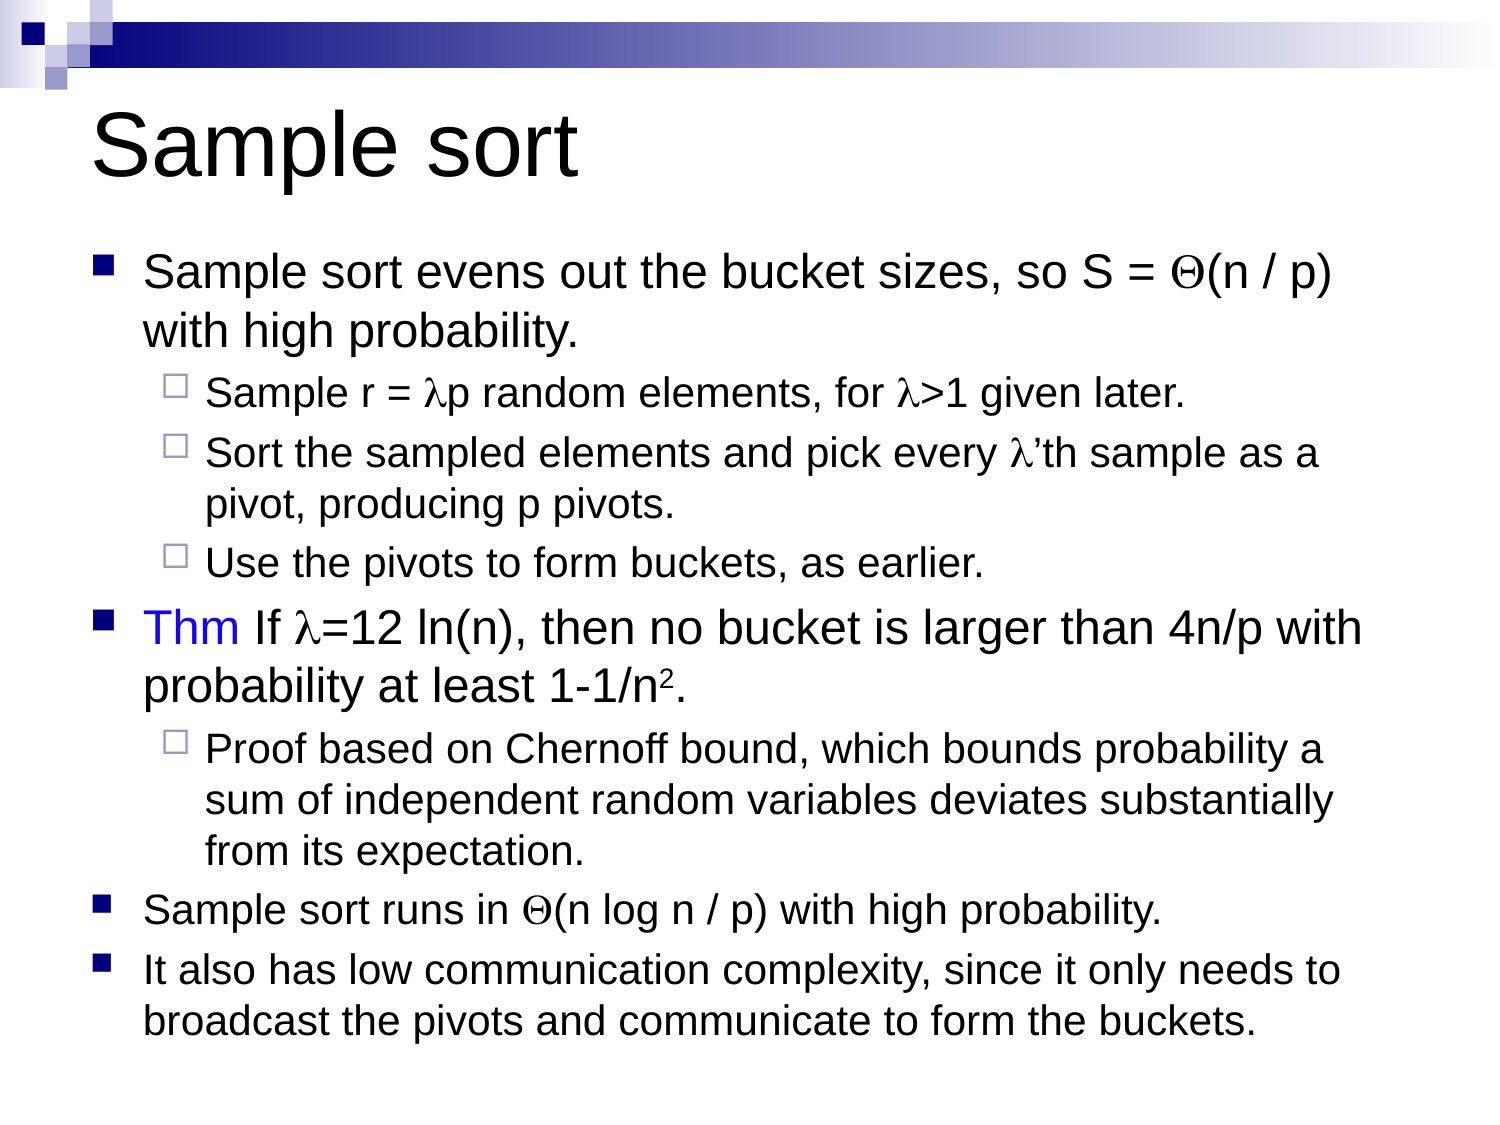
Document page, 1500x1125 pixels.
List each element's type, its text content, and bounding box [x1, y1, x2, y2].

title Sample sort [75, 75, 1425, 205]
list Sample sort evens out the bucket sizes, so S = Q(n / p) with high probability. Sample r = lp random elements, for l>1 given later. Sort the sampled elements and pick every l’th sample as a pivot, producing p pivots. Use the pivots to form buckets, as earlier. Thm If l=12 ln(n), then no bucket is larger than 4n/p with probability at least 1-1/n2. Proof based on Chernoff bound, which bounds probability a sum of independent random variables deviates substantially from its expectation. Sample sort runs in Q(n log n / p) with high probability. It also has low communication complexity, since it only needs to broadcast the pivots and communicate to form the buckets. [75, 232, 1389, 1052]
